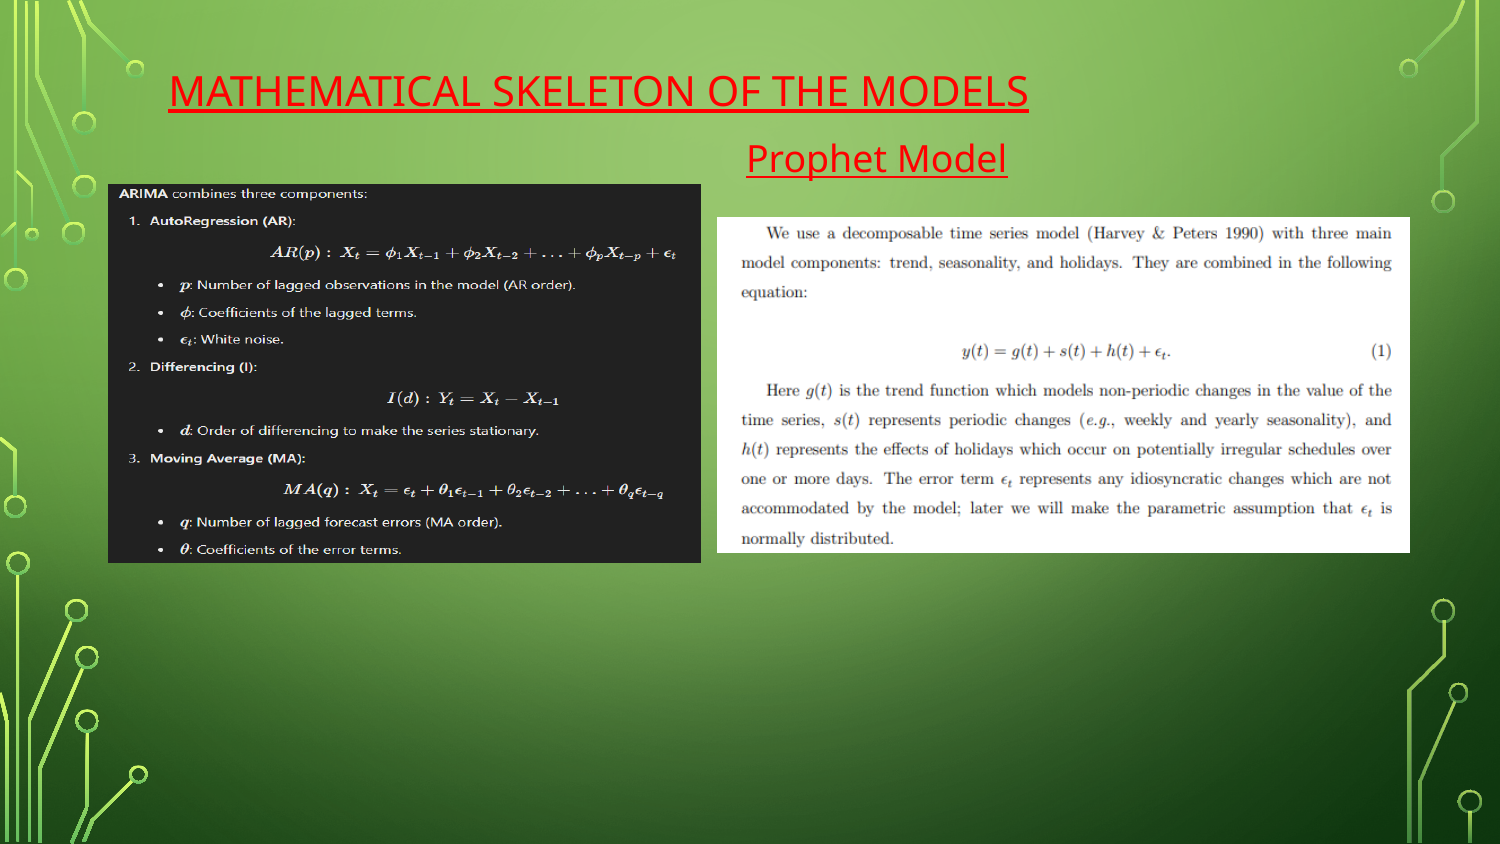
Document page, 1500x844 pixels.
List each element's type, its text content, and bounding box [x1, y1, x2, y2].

picture [108, 184, 701, 563]
picture [717, 217, 1410, 553]
text_box Prophet Model [731, 127, 1421, 233]
title Mathematical Skeleton of the Models [153, 55, 1418, 150]
